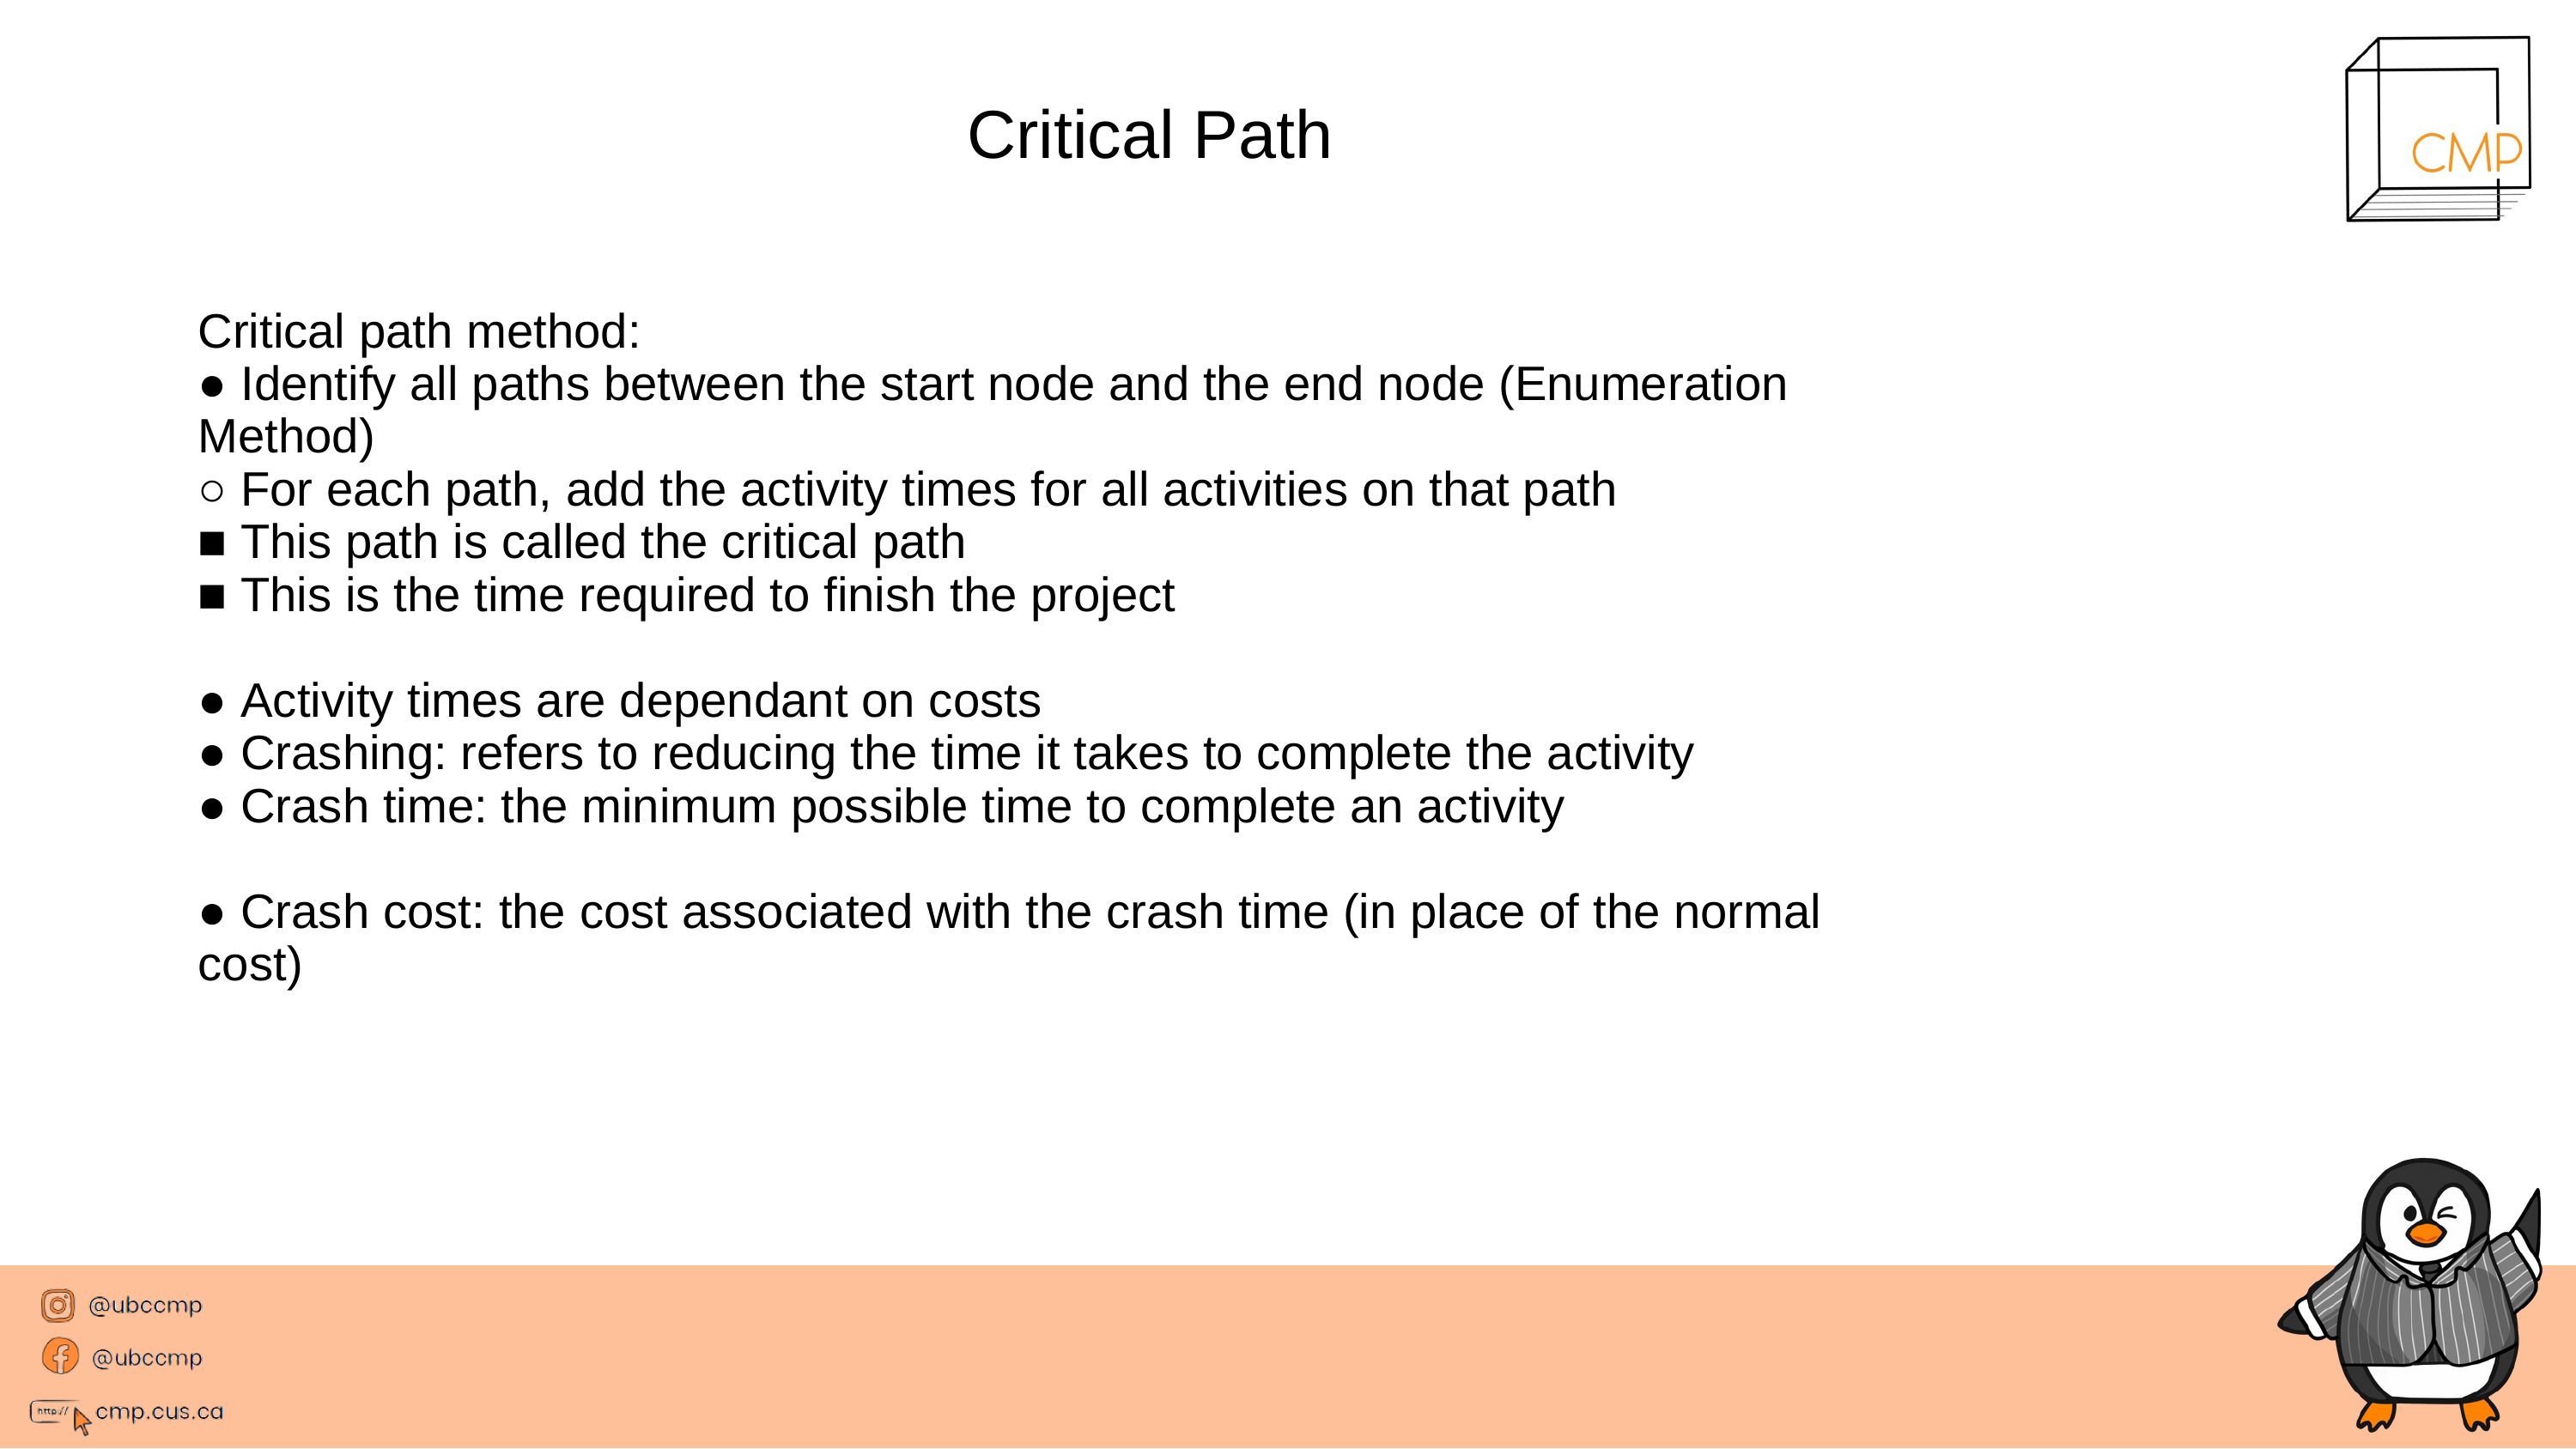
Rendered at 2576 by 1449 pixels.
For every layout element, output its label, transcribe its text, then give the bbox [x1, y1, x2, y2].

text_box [0, 1245, 2227, 1449]
title Critical Path [570, 50, 1730, 212]
picture [2233, 0, 2576, 337]
picture [15, 1276, 258, 1442]
picture [2232, 1003, 2576, 1449]
list Critical path method: ● Identify all paths between the start node and the end node (Enumeration Method) ○ For each path, add the activity times for all activities on that path ■ This path is called the critical path ■ This is the time required to finish the project ● Activity times are dependant on costs ● Crashing: refers to reducing the time it takes to complete the activity ● Crash time: the minimum possible time to complete an activity ● Crash cost: the cost associated with the crash time (in place of the normal cost) [185, 304, 2217, 1245]
